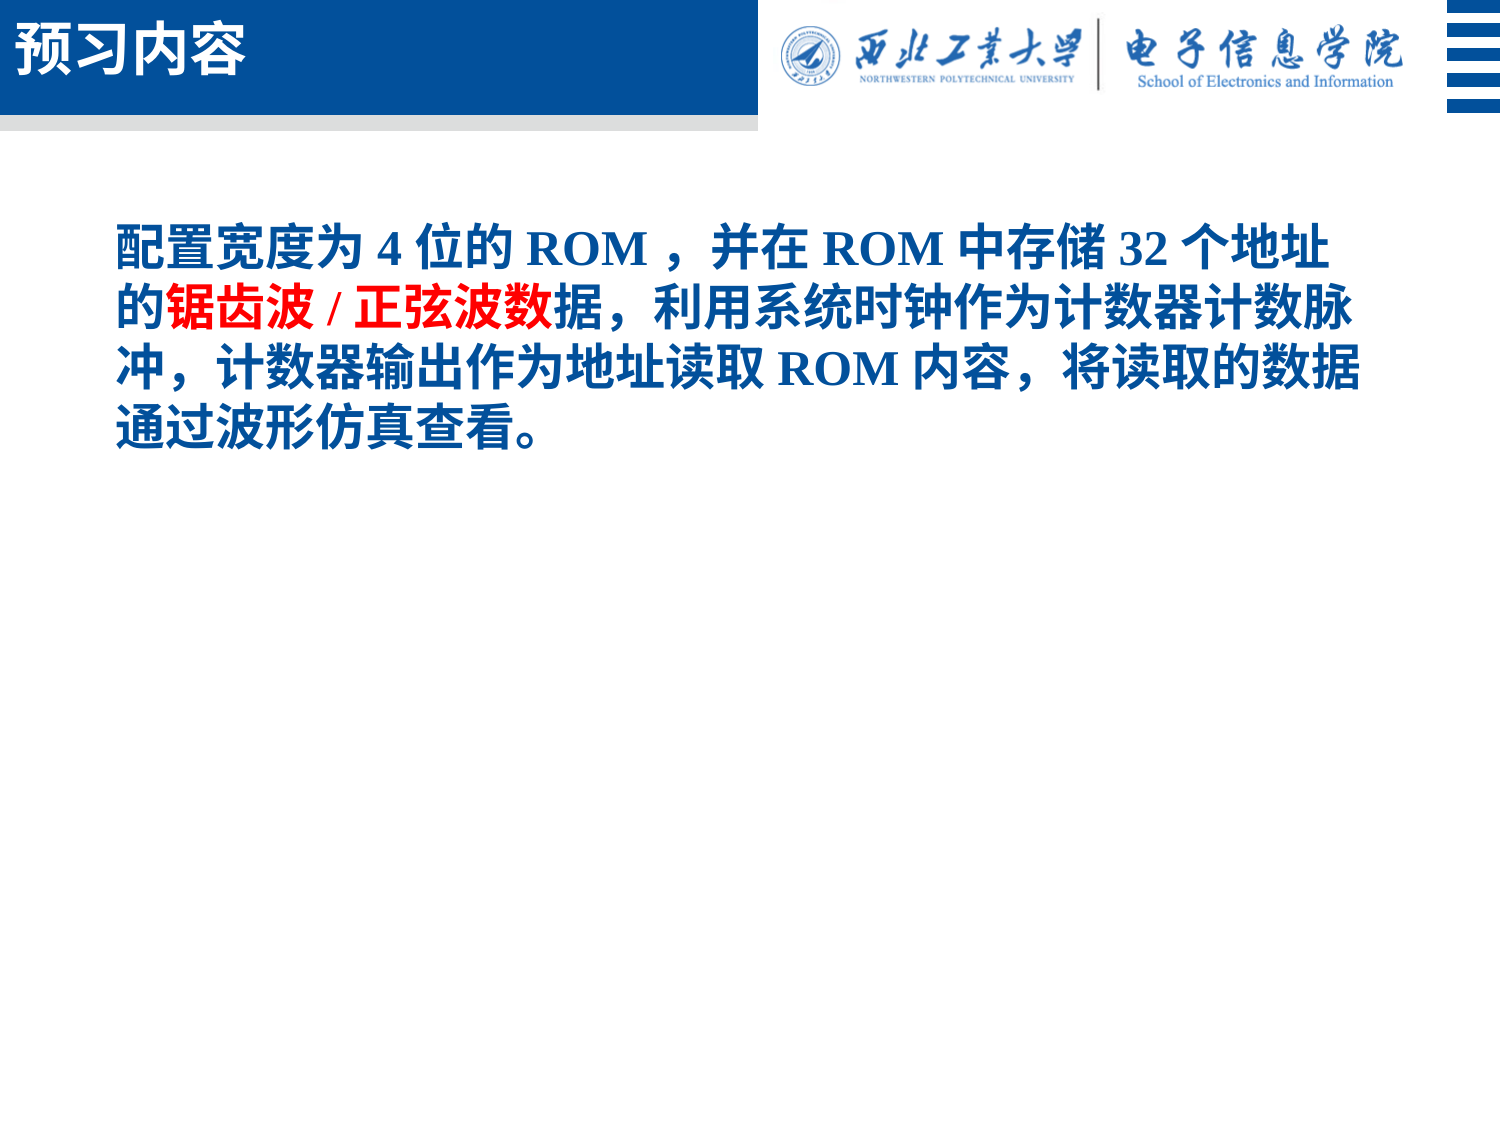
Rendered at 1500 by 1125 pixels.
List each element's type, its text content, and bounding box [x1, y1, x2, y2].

text_box 预习内容 [0, 4, 745, 102]
text_box 配置宽度为4位的ROM，并在ROM中存储32个地址的锯齿波/正弦波数据，利用系统时钟作为计数器计数脉冲，计数器输出作为地址读取ROM内容，将读取的数据通过波形仿真查看。 [100, 208, 1388, 533]
picture [0, 0, 758, 131]
picture [773, 0, 1500, 115]
